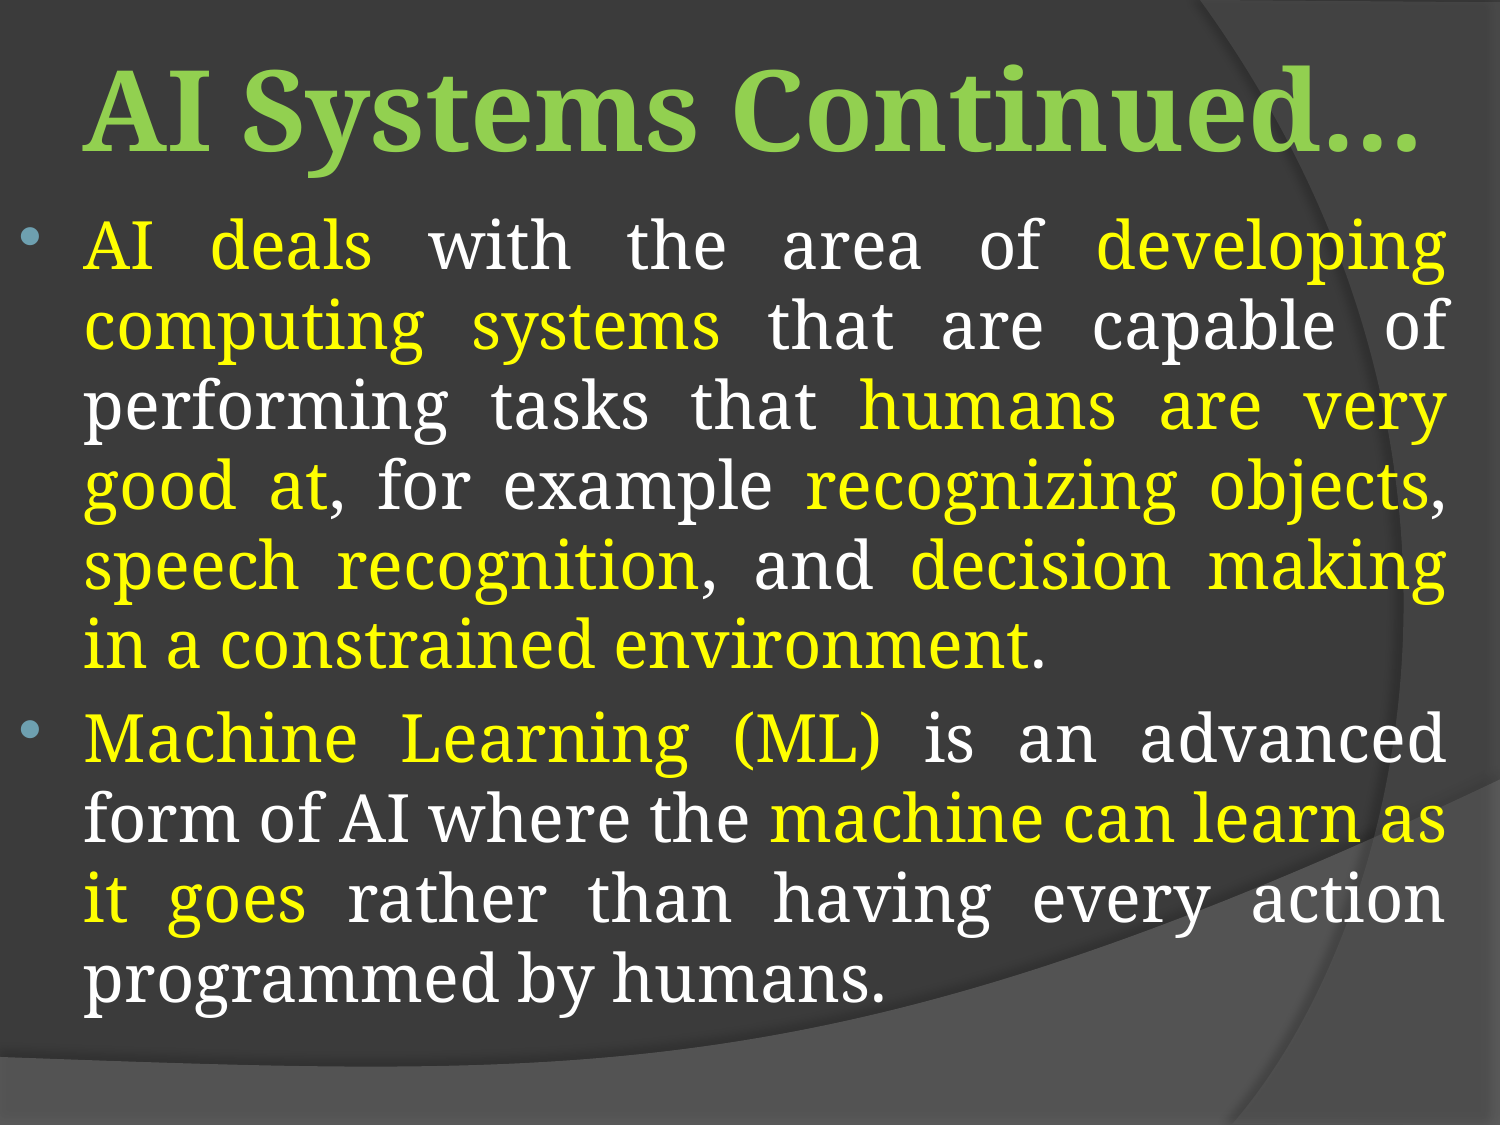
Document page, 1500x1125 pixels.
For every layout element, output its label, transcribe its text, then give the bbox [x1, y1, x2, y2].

list AI deals with the area of developing computing systems that are capable of performing tasks that humans are very good at, for example recognizing objects, speech recognition, and decision making in a constrained environment. Machine Learning (ML) is an advanced form of AI where the machine can learn as it goes rather than having every action programmed by humans. [0, 195, 1463, 938]
title AI Systems Continued… [75, 12, 1500, 200]
